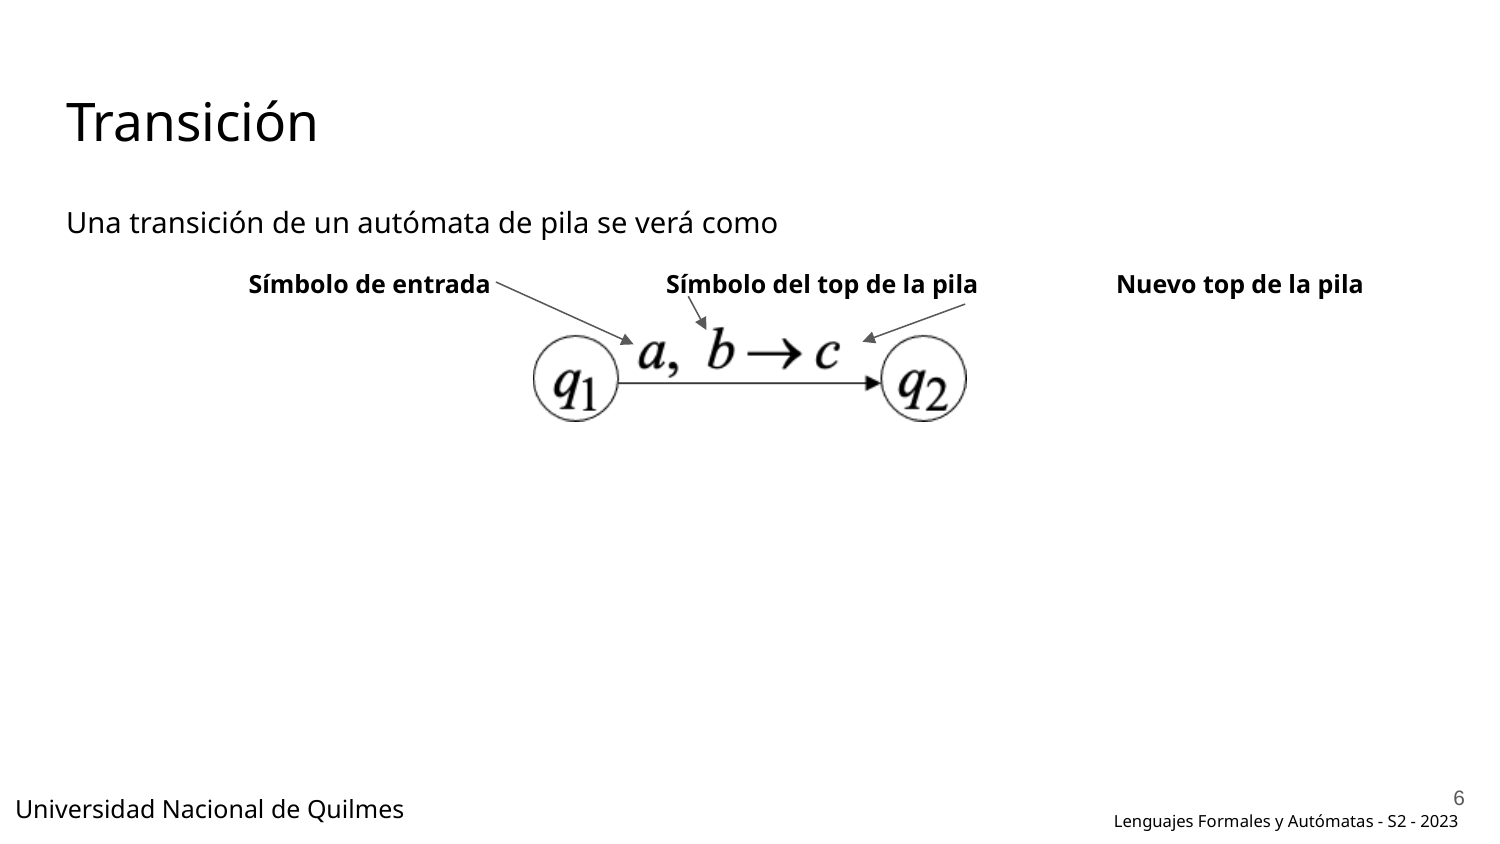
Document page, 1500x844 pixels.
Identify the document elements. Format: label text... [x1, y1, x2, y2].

slide_number ‹#› [1389, 764, 1480, 830]
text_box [862, 303, 966, 342]
title Transición [51, 72, 1449, 167]
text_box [688, 296, 707, 331]
picture [533, 326, 967, 423]
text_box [495, 281, 634, 345]
list Una transición de un autómata de pila se verá como Símbolo de entrada Símbolo del top de la pila Nuevo top de la pila [51, 189, 1449, 750]
text_box Lenguajes Formales y Autómatas - S2 - 2023 [1098, 796, 1500, 844]
subtitle Universidad Nacional de Quilmes [0, 781, 524, 844]
